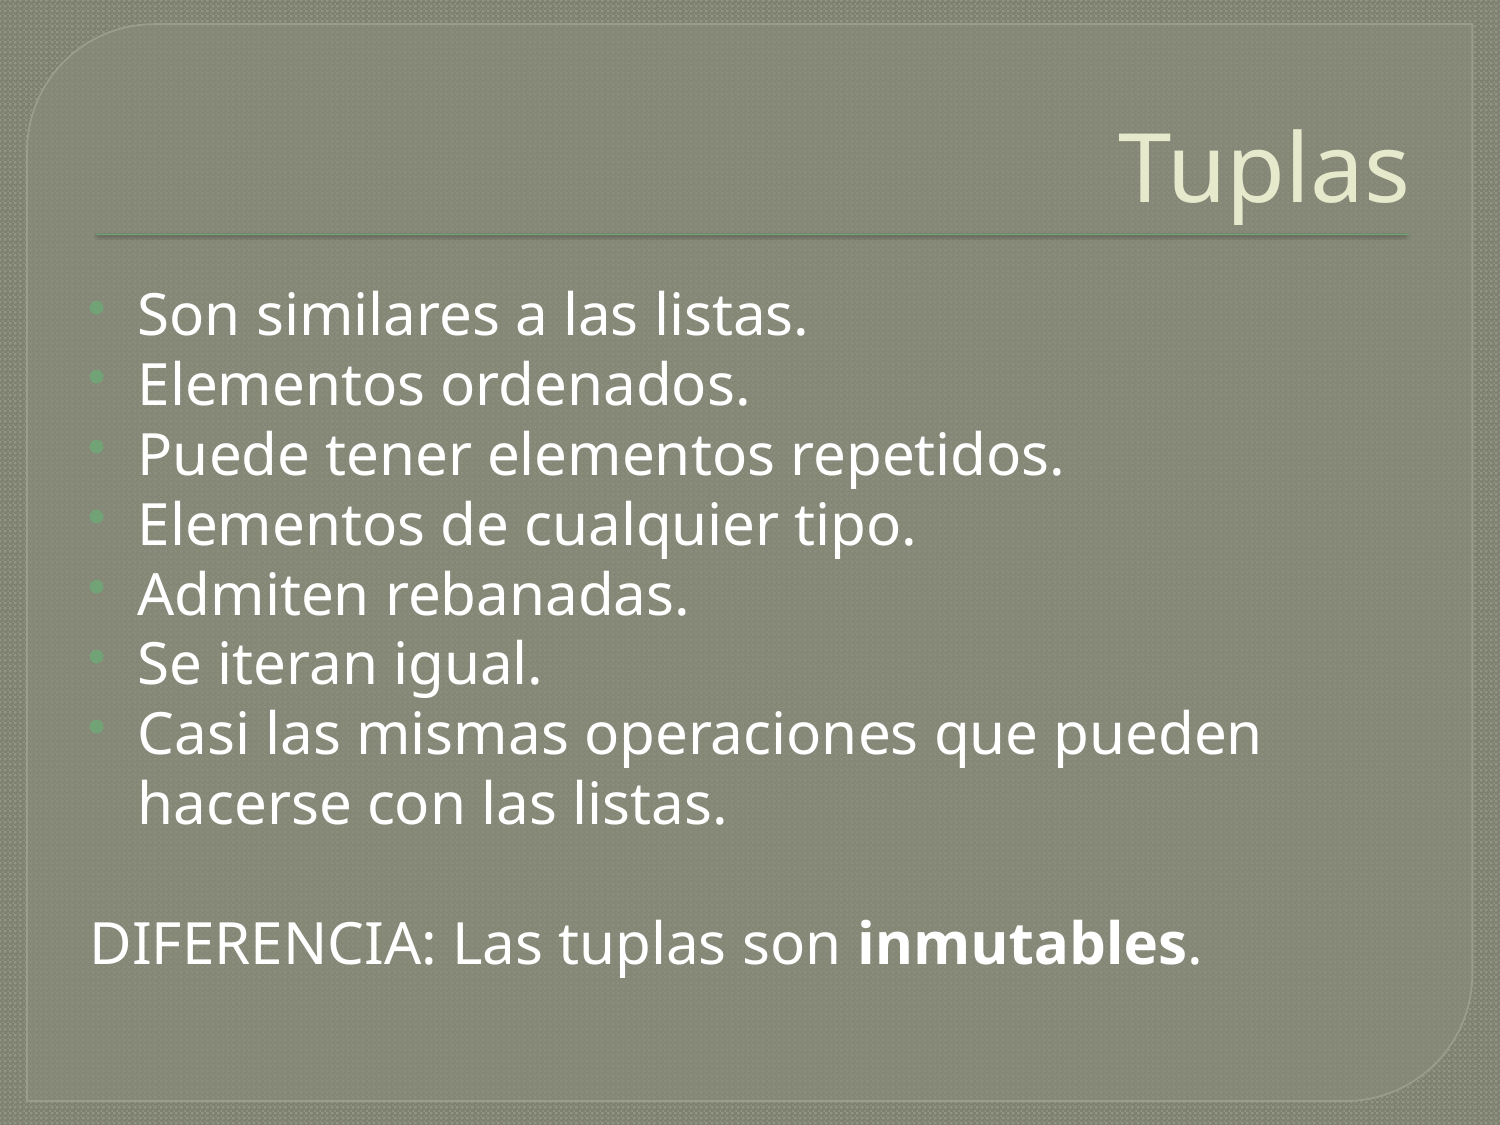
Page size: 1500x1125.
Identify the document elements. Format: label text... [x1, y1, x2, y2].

title Tuplas [75, 41, 1425, 230]
list Son similares a las listas. Elementos ordenados. Puede tener elementos repetidos. Elementos de cualquier tipo. Admiten rebanadas. Se iteran igual. Casi las mismas operaciones que pueden hacerse con las listas. DIFERENCIA: Las tuplas son inmutables. [75, 270, 1425, 1013]
